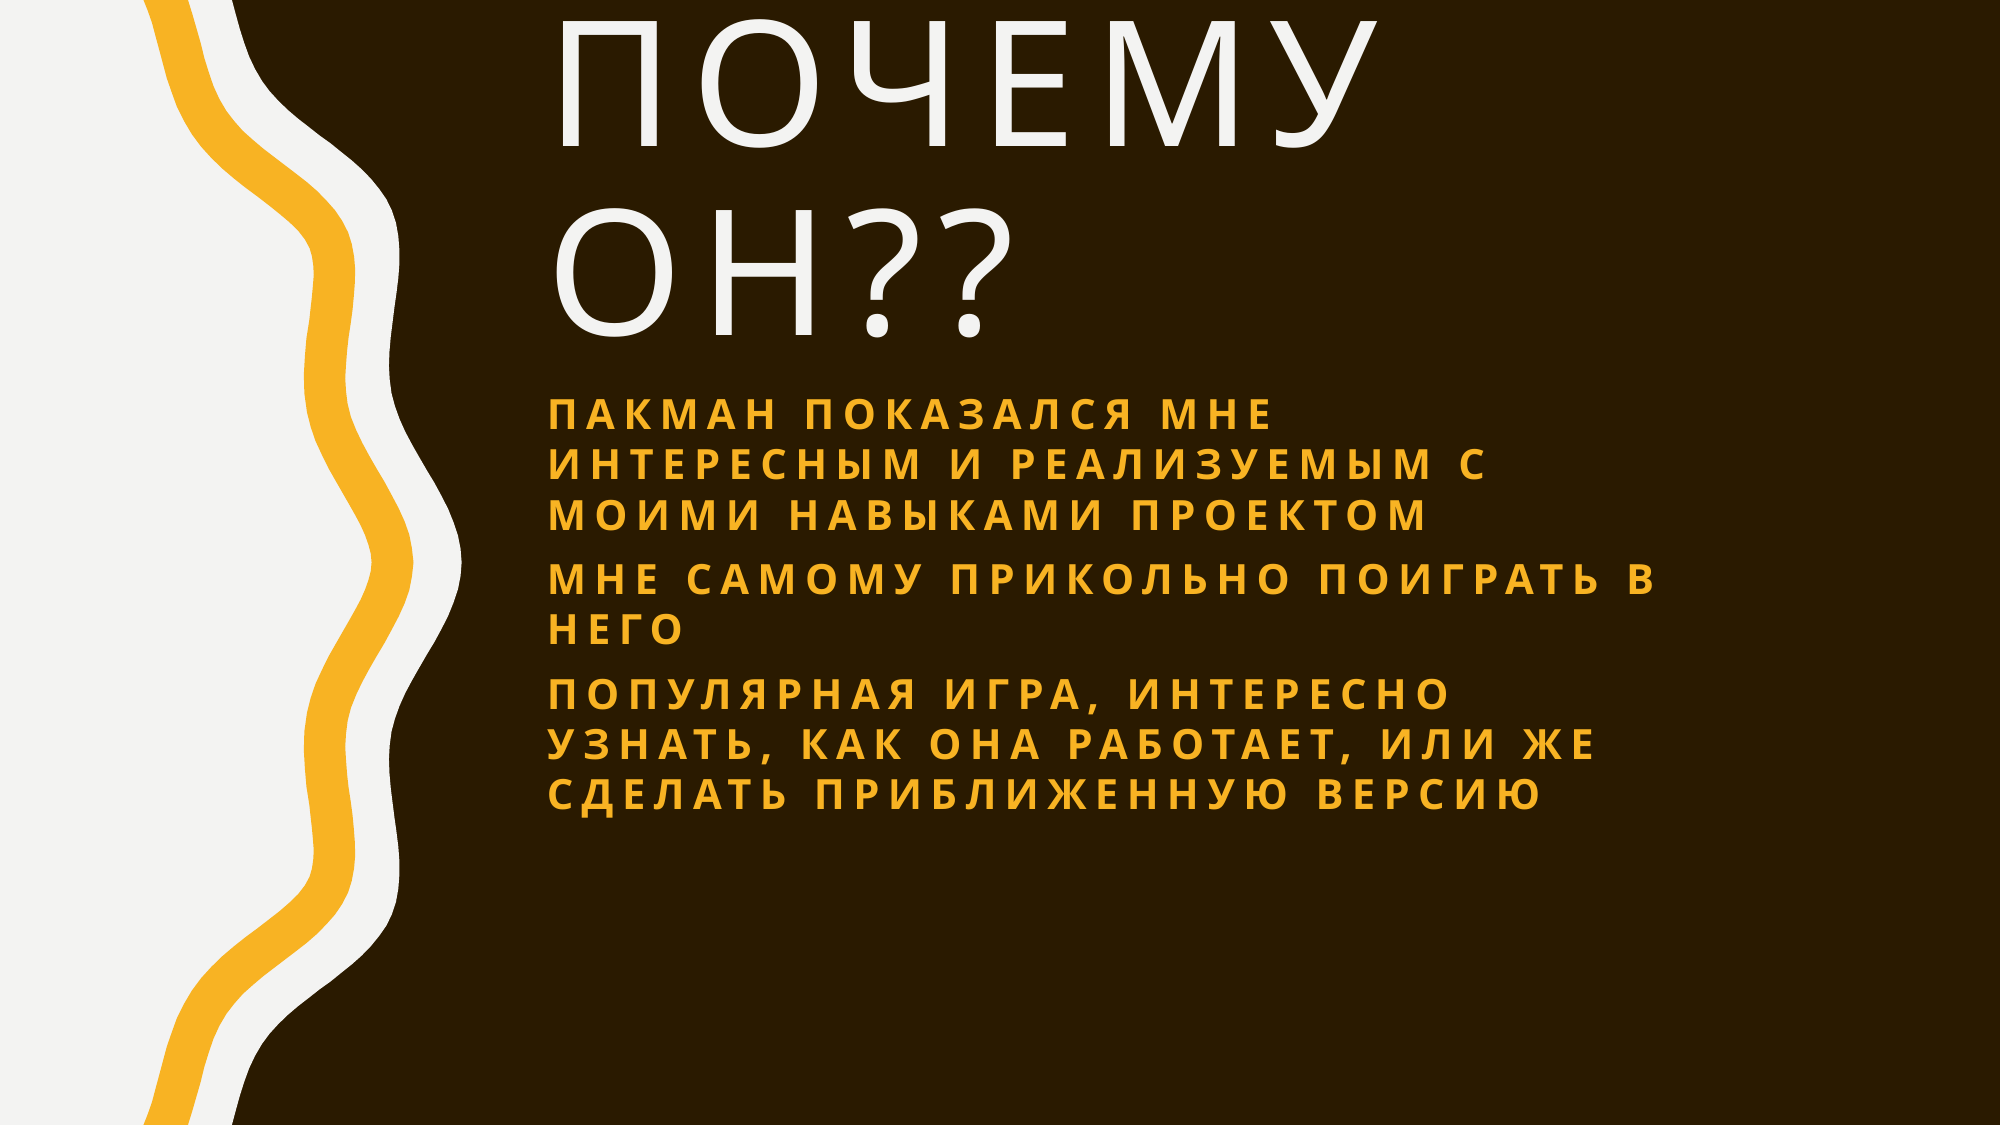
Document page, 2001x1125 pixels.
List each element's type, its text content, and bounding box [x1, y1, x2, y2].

list Пакман показался мне интересным и реализуемым с моими навыками проектом Мне самому прикольно поиграть в него Популярная игра, интересно узнать, как она работает, или же сделать приближенную версию [531, 380, 1684, 1003]
title ПОЧЕМУ ОН?? [531, 176, 1875, 381]
